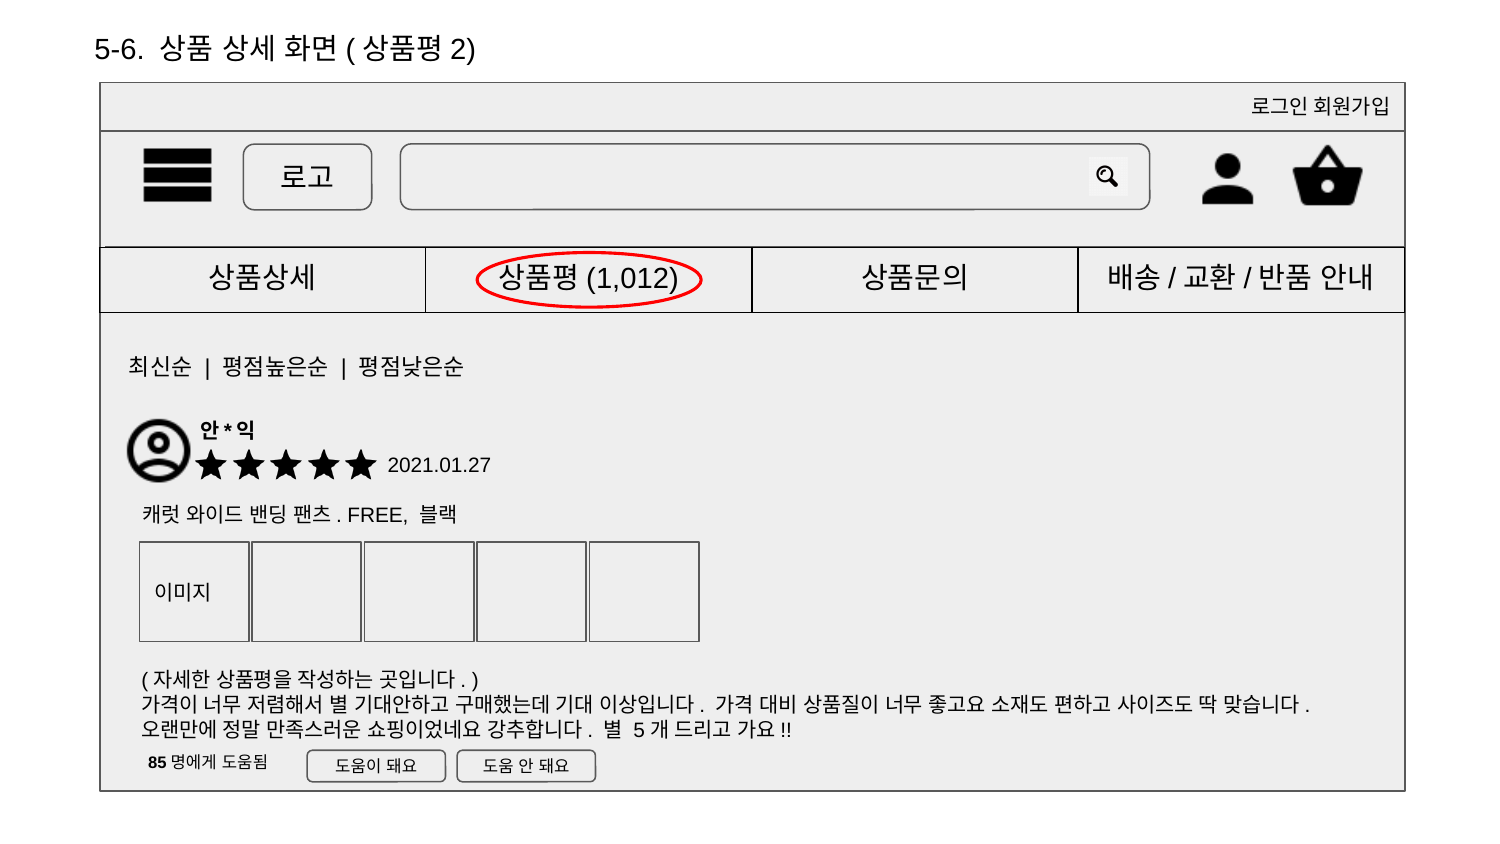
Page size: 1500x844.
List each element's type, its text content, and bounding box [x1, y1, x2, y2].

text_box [191, 445, 380, 485]
text_box 2021.01.27 [372, 439, 554, 490]
text_box 안*익 [185, 405, 308, 444]
text_box 이미지 [139, 541, 249, 642]
text_box [364, 541, 474, 642]
table_header 상품상세 [100, 248, 425, 312]
text_box 로그인 회원가입 [100, 82, 1405, 131]
text_box 5-6. 상품 상세 화면(상품평2) [79, 15, 711, 81]
text_box 85명에게 도움됨 [133, 741, 287, 782]
picture [121, 413, 197, 489]
text_box 로고 [243, 144, 372, 210]
text_box [252, 541, 362, 642]
text_box [477, 256, 702, 308]
table_header 상품평(1,012) [426, 256, 751, 312]
picture [1190, 141, 1266, 218]
picture [1290, 139, 1366, 216]
table_header 상품문의 [753, 256, 1077, 312]
text_box [400, 143, 1150, 210]
table_header 배송/교환/반품 안내 [1079, 255, 1404, 312]
text_box [99, 83, 1405, 247]
text_box 도움 안 돼요 [457, 750, 596, 782]
text_box [99, 313, 1405, 791]
text_box 캐럿 와이드 밴딩 팬츠. FREE, 블랙 [127, 489, 490, 540]
text_box (자세한 상품평을 작성하는 곳입니다. ) 가격이 너무 저렴해서 별 기대안하고 구매했는데 기대 이상입니다. 가격 대비 상품질이 너무 좋고요 소재도 편하고 사이즈도 딱 맞습니다. 오랜만에 정말 만족스러운 쇼핑이었네요 강추합니다. 별 5개 드리고 가요!! [126, 651, 1352, 757]
text_box [477, 541, 587, 642]
text_box 최신순 | 평점높은순 | 평점낮은순 [113, 338, 987, 394]
text_box 도움이 돼요 [307, 750, 446, 782]
text_box [589, 541, 699, 642]
picture [132, 130, 223, 221]
picture [1089, 157, 1129, 196]
